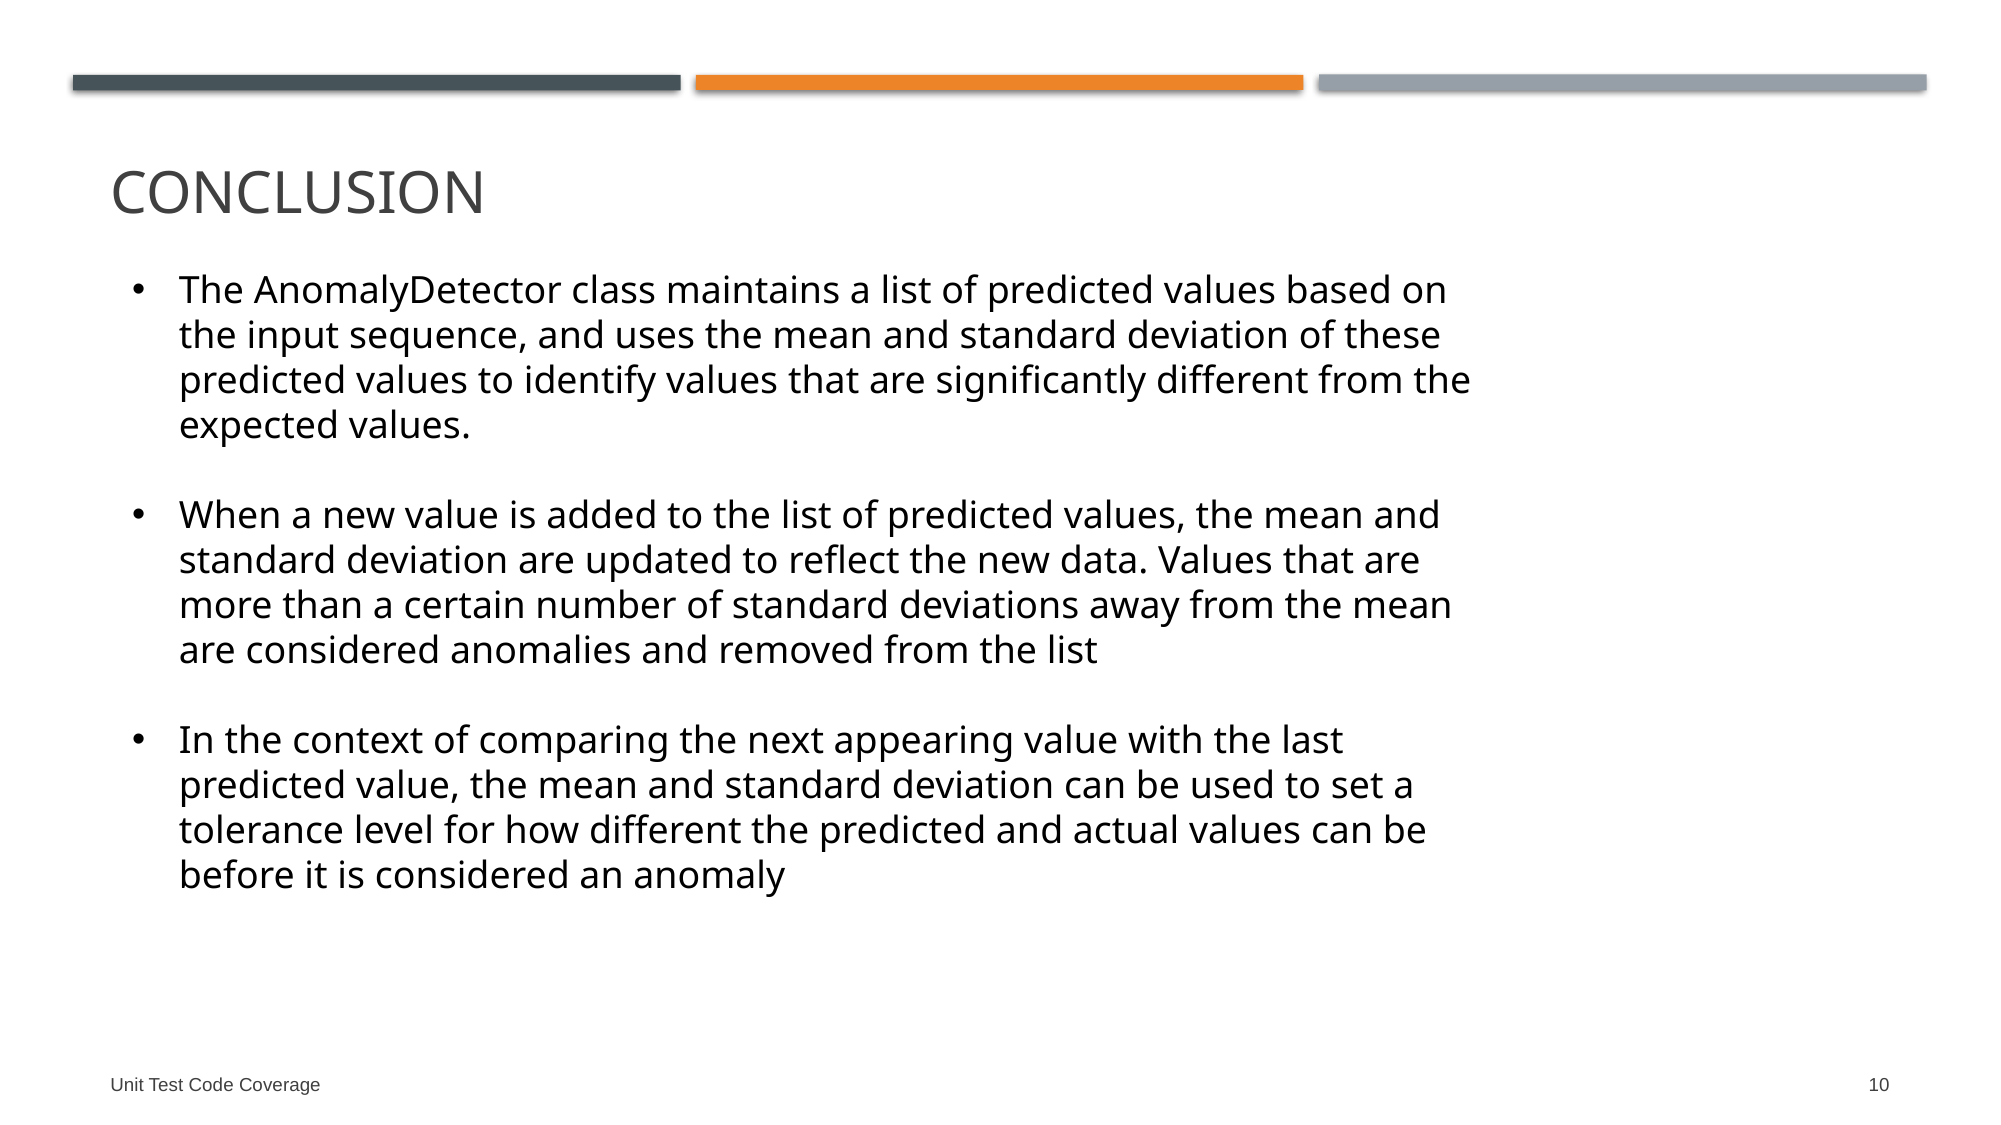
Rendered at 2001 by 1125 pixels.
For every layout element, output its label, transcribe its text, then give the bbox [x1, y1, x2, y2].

footer Unit Test Code Coverage [95, 1053, 1230, 1114]
text_box The AnomalyDetector class maintains a list of predicted values based on the input sequence, and uses the mean and standard deviation of these predicted values to identify values that are significantly different from the expected values. When a new value is added to the list of predicted values, the mean and standard deviation are updated to reflect the new data. Values that are more than a certain number of standard deviations away from the mean are considered anomalies and removed from the list In the context of comparing the next appearing value with the last predicted value, the mean and standard deviation can be used to set a tolerance level for how different the predicted and actual values can be before it is considered an anomaly [117, 258, 1500, 1039]
text_box conclusion [95, 115, 1913, 259]
slide_number 10 [1732, 1053, 1905, 1114]
